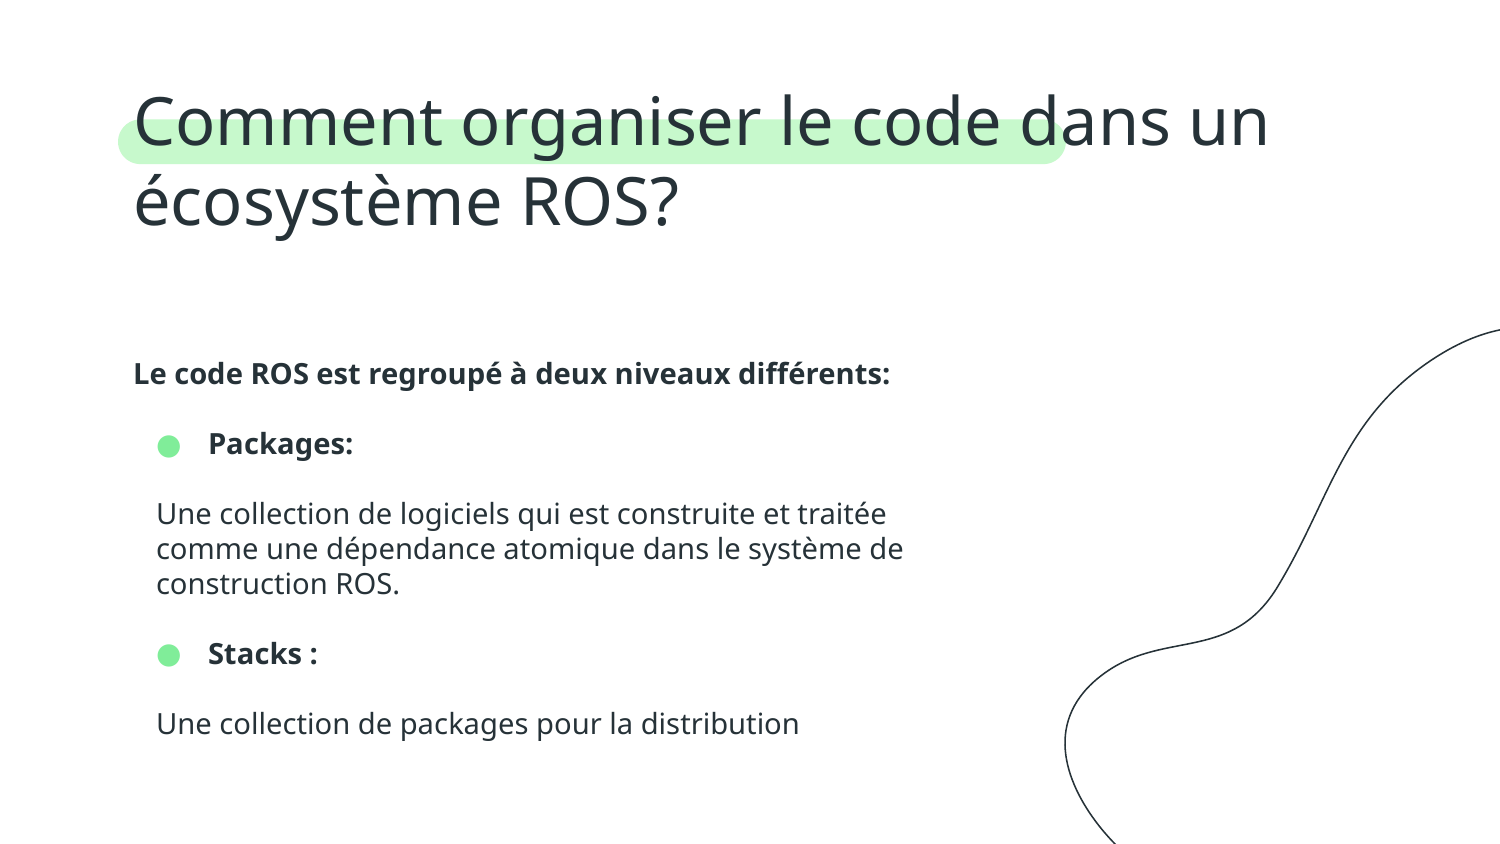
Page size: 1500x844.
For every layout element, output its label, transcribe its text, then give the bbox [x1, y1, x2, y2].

title Comment organiser le code dans un écosystème ROS? [118, 63, 1452, 165]
list Le code ROS est regroupé à deux niveaux différents: Packages: Une collection de logiciels qui est construite et traitée comme une dépendance atomique dans le système de construction ROS. Stacks : Une collection de packages pour la distribution [118, 340, 980, 788]
